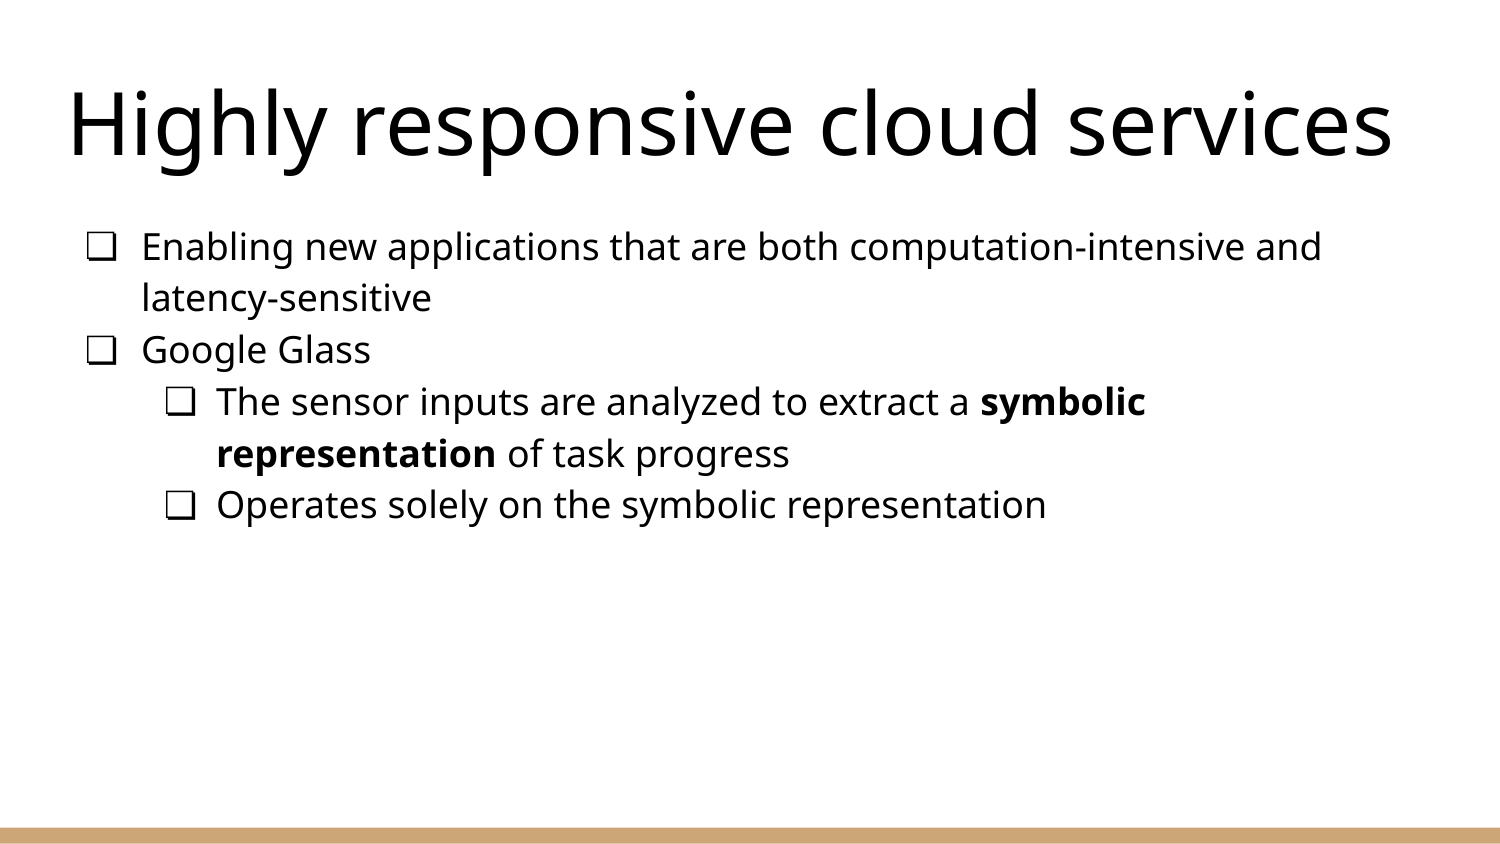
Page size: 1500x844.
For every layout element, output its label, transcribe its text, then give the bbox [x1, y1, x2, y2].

title Highly responsive cloud services [51, 51, 1449, 189]
list Enabling new applications that are both computation-intensive and latency-sensitive Google Glass The sensor inputs are analyzed to extract a symbolic representation of task progress Operates solely on the symbolic representation [51, 200, 1449, 802]
